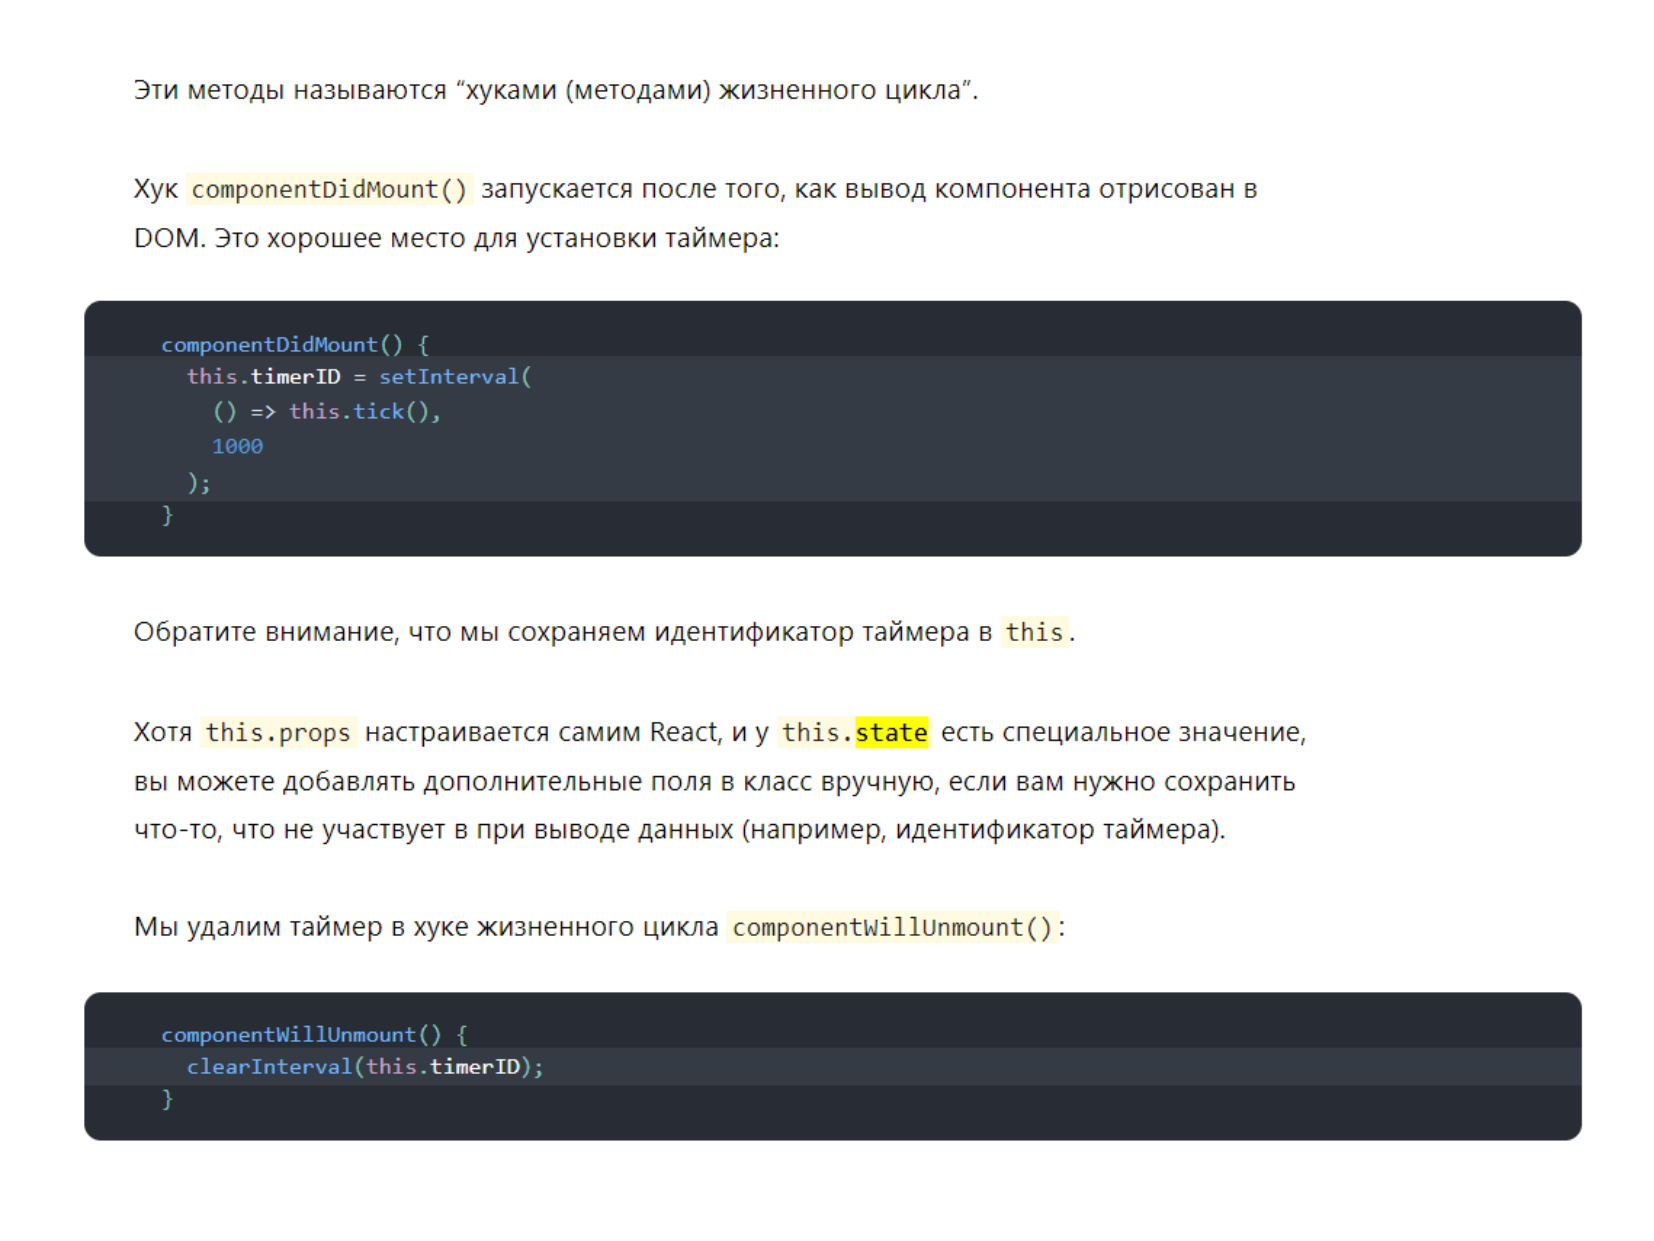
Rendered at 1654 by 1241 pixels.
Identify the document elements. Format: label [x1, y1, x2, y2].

picture [70, 40, 1618, 1164]
